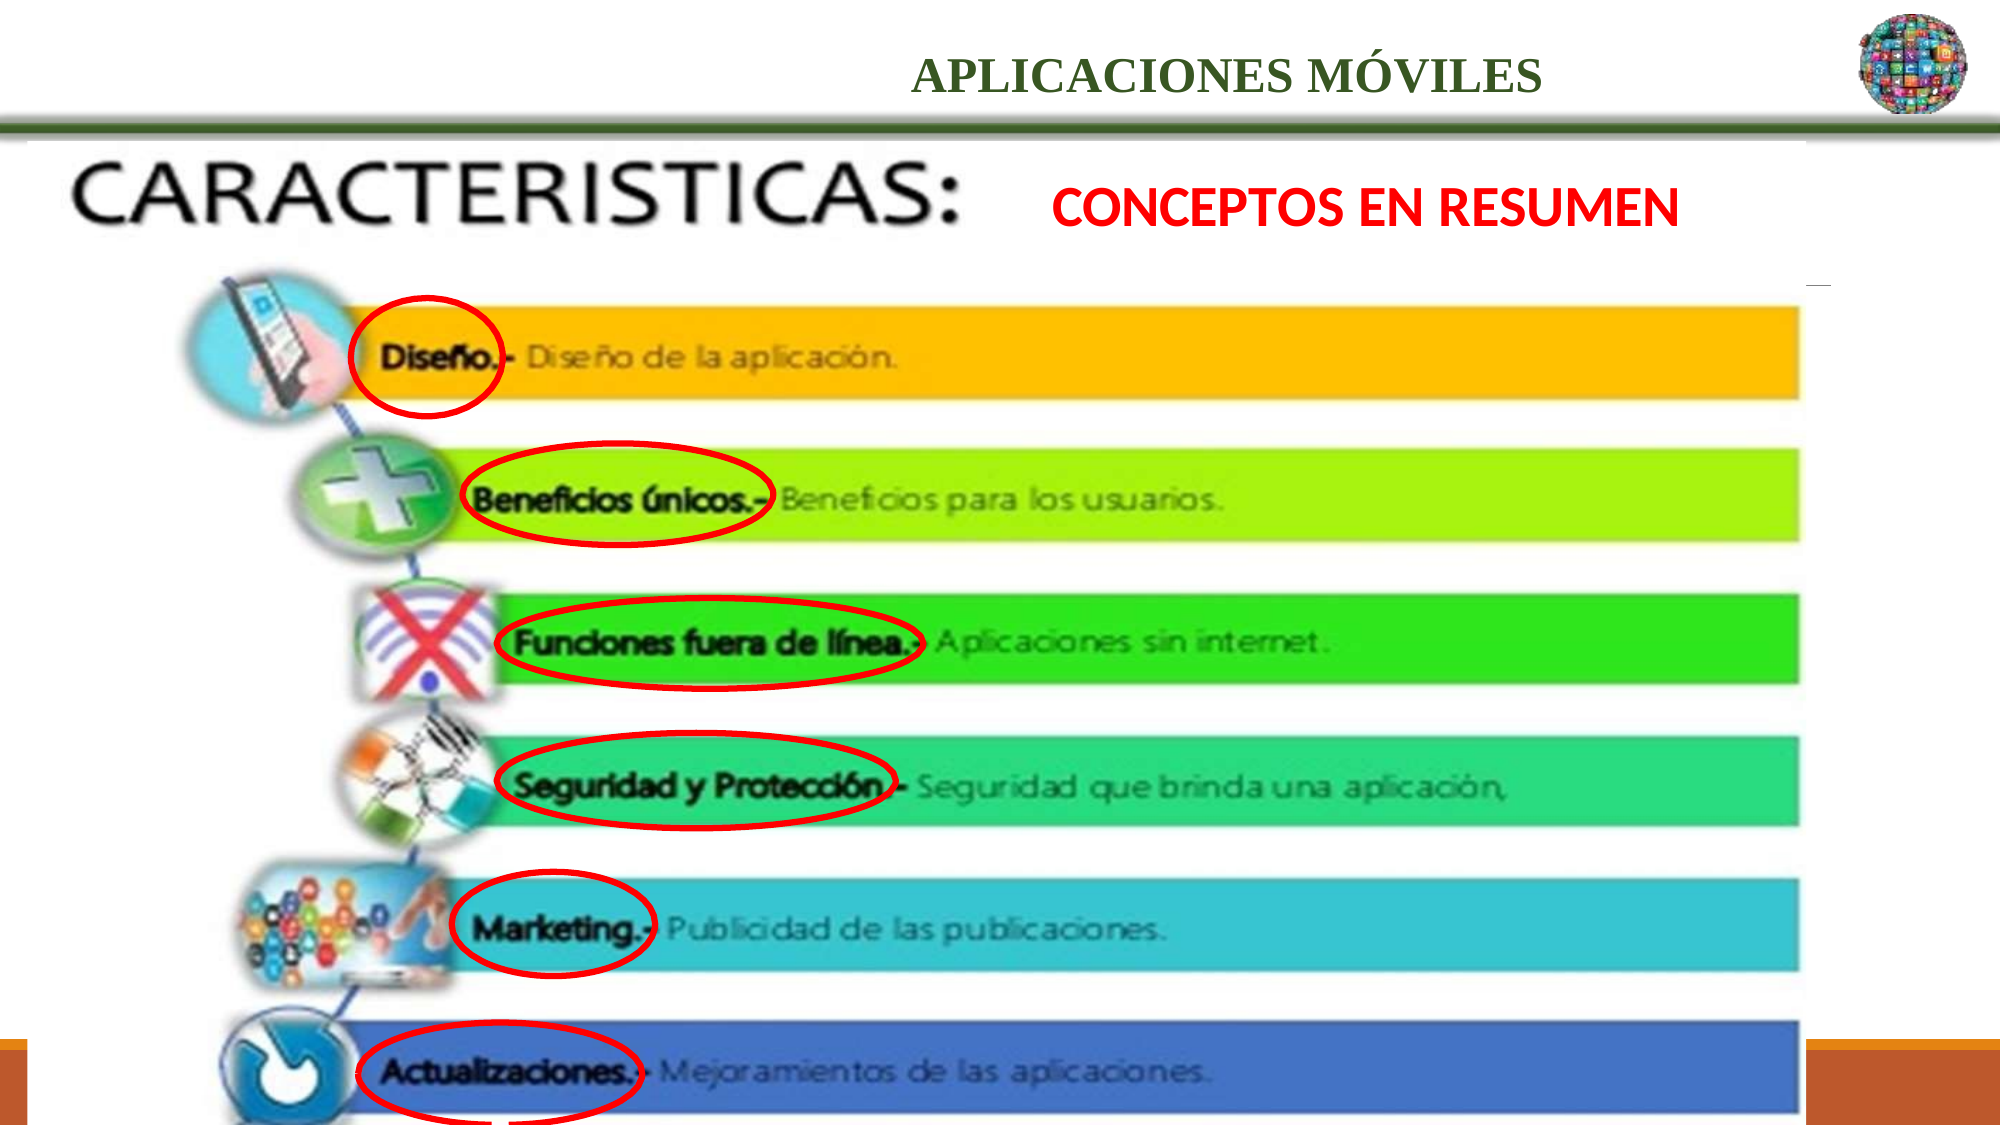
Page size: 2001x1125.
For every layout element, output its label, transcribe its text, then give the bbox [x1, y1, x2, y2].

text_box [496, 598, 924, 689]
text_box APLICACIONES MÓVILES [908, 42, 1547, 103]
text_box [496, 732, 896, 829]
text_box [27, 141, 1807, 1125]
text_box [0, 106, 2000, 151]
text_box [462, 443, 774, 546]
text_box [350, 298, 503, 417]
text_box [358, 1022, 643, 1125]
text_box [451, 871, 656, 977]
text_box CONCEPTOS EN RESUMEN [1050, 168, 1685, 239]
text_box [1856, 14, 1971, 114]
